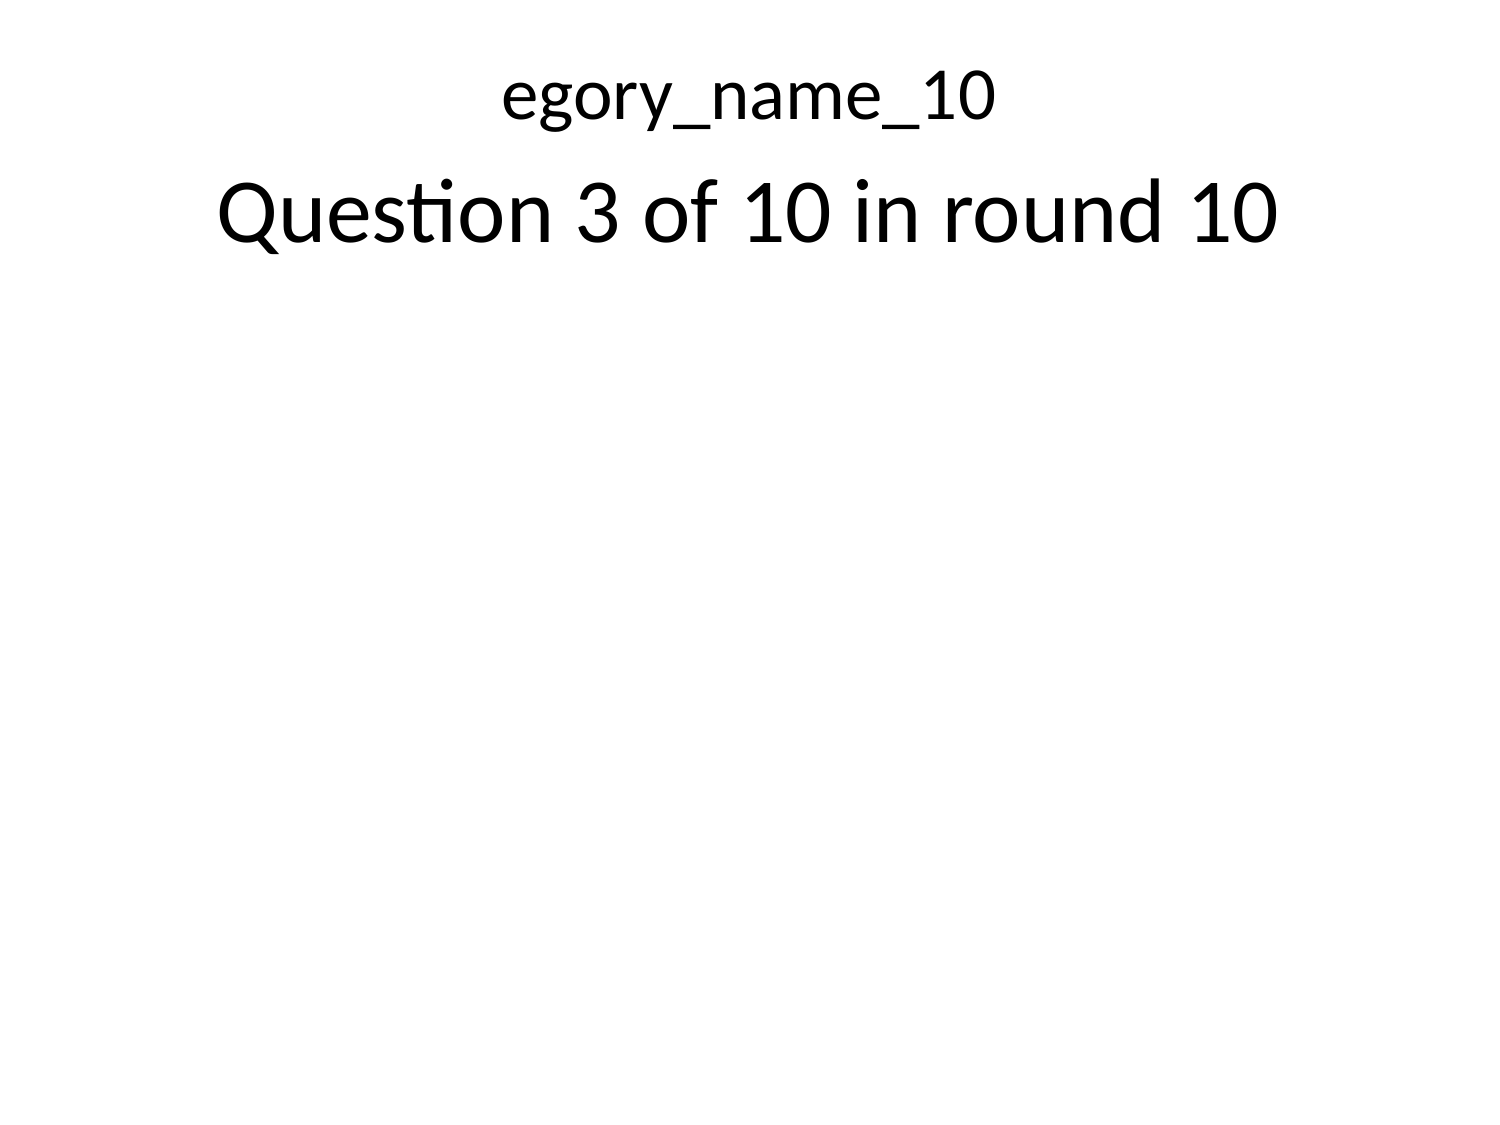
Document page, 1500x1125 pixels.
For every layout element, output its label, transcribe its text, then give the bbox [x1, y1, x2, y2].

text_box Question 3 of 10 in round 10 [35, 143, 1463, 765]
text_box egory_name_10 [35, 37, 1463, 143]
